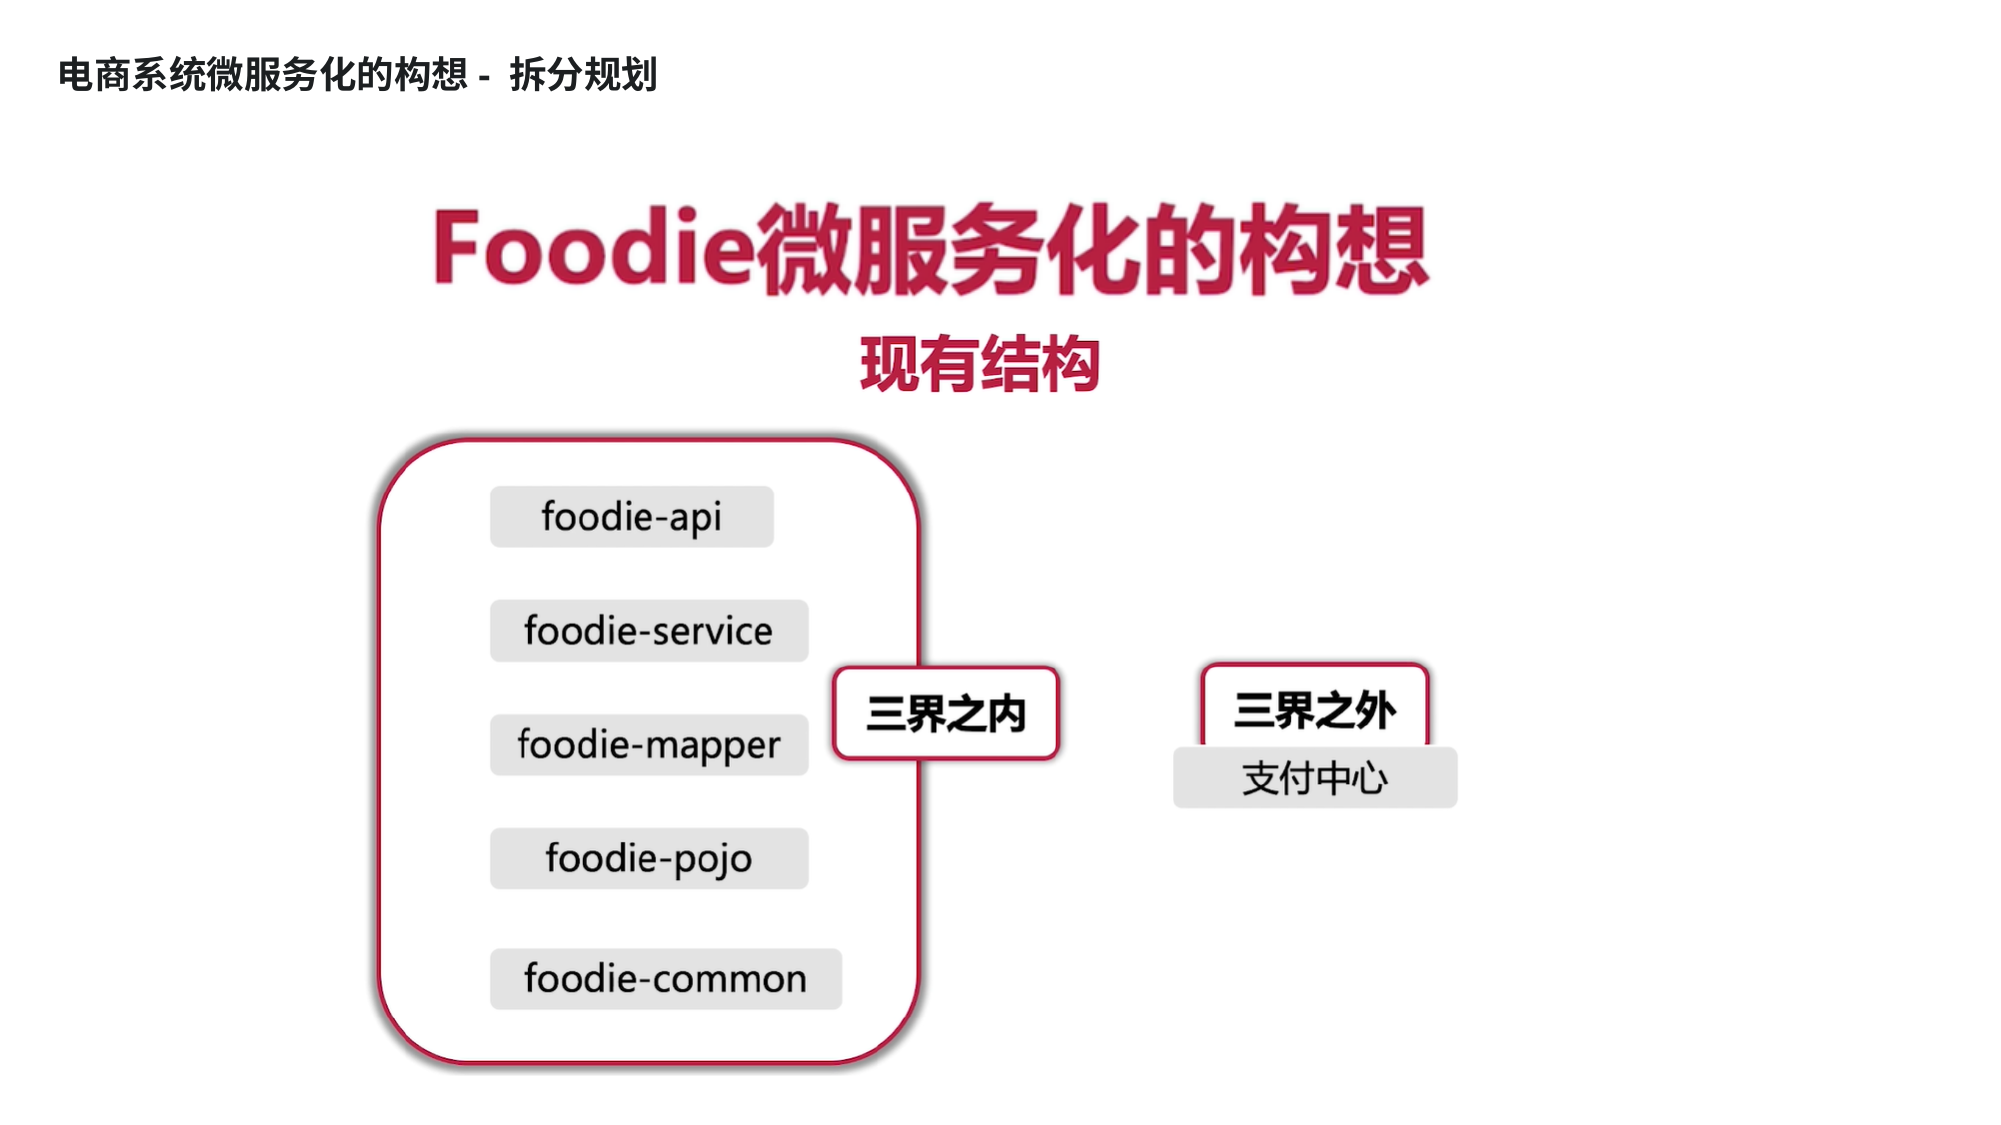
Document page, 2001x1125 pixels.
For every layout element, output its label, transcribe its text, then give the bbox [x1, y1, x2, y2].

text_box 电商系统微服务化的构想- 拆分规划 [42, 43, 675, 103]
picture [305, 104, 1550, 1076]
